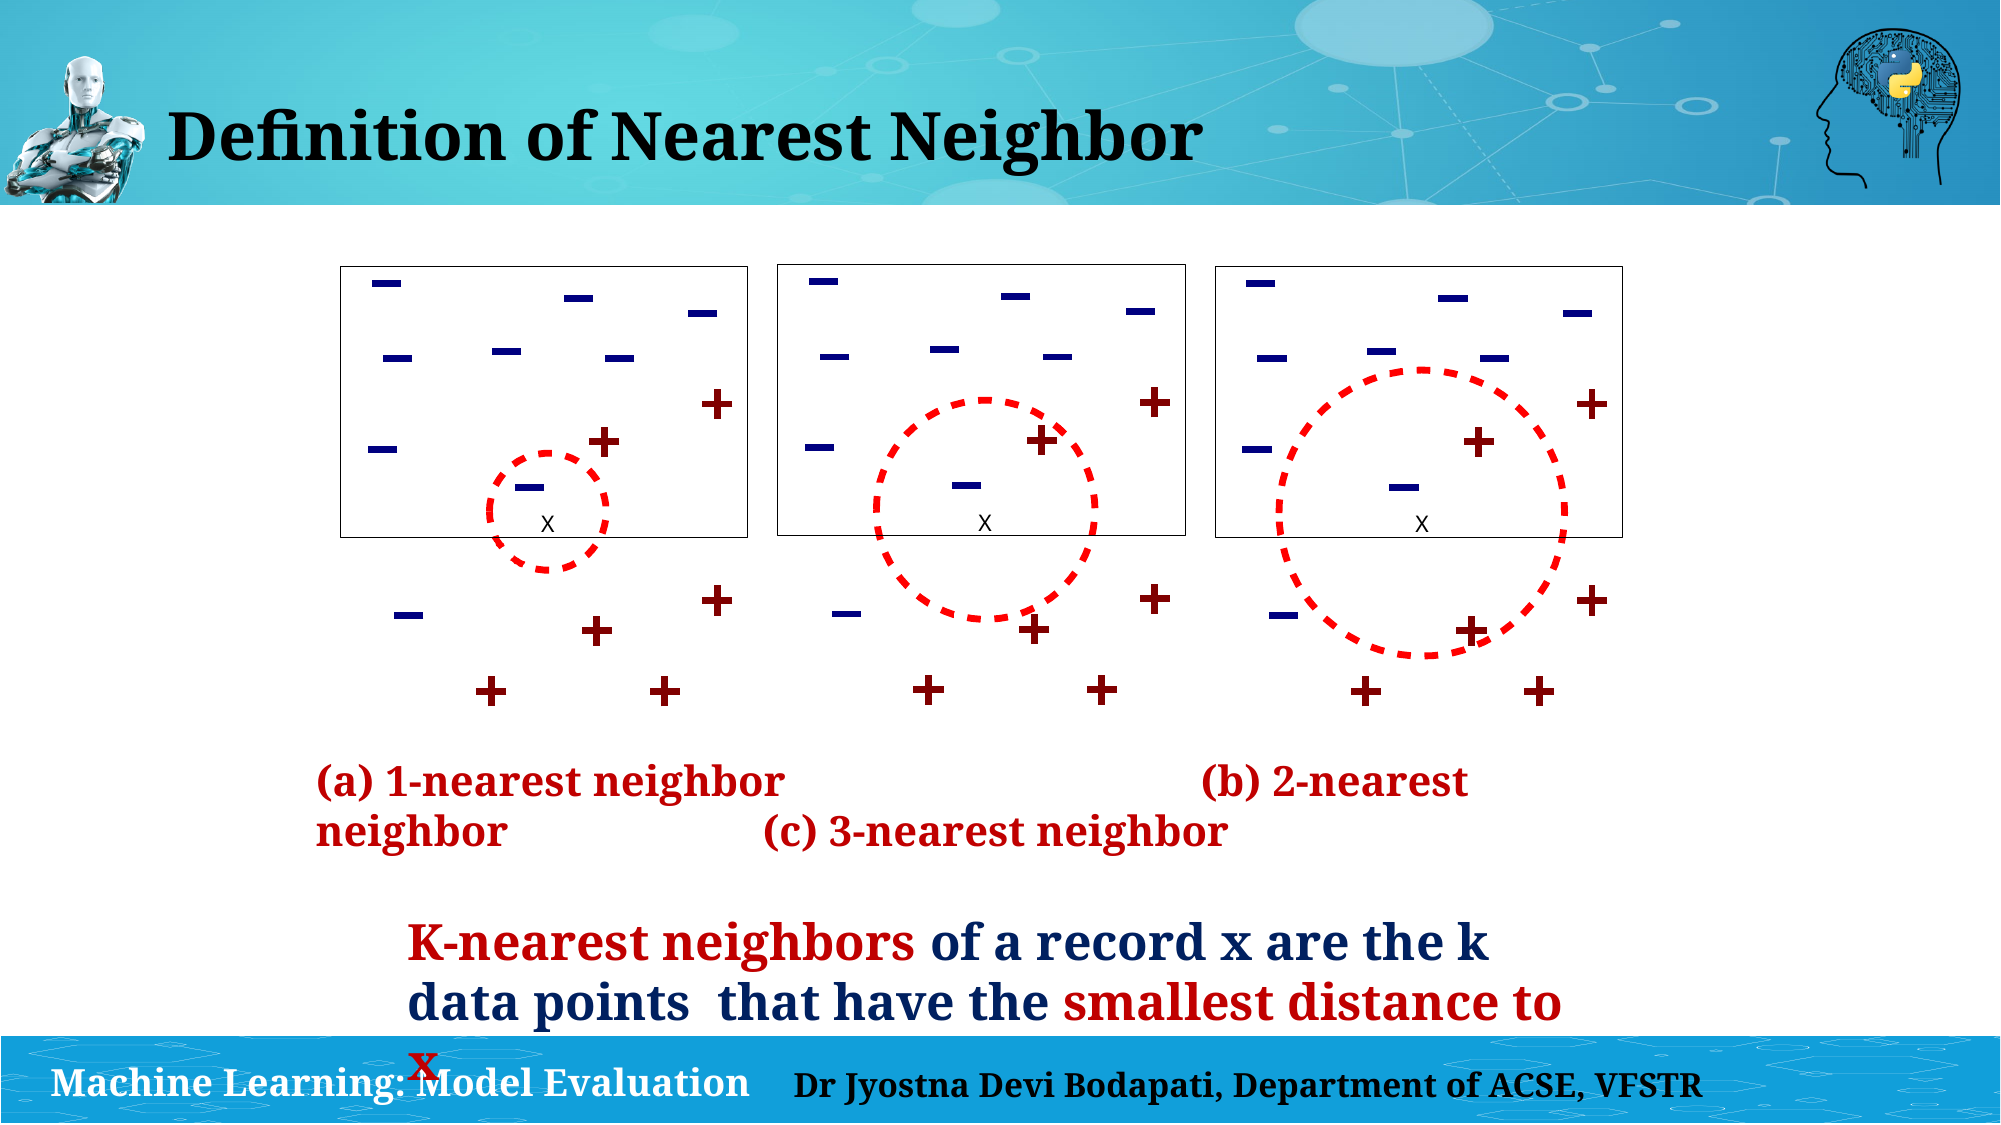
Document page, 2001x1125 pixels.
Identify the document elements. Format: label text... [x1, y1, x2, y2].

picture [0, 0, 2000, 205]
text_box (a) 1-nearest neighbor (b) 2-nearest neighbor (c) 3-nearest neighbor K-nearest neighbors of a record x are the k data points that have the smallest distance to x [313, 751, 1658, 1091]
title Definition of Nearest Neighbor [165, 37, 1575, 228]
text_box X [340, 266, 748, 538]
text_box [1242, 355, 1510, 646]
text_box X [1215, 266, 1623, 538]
text_box X [777, 264, 1186, 536]
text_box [485, 449, 610, 574]
